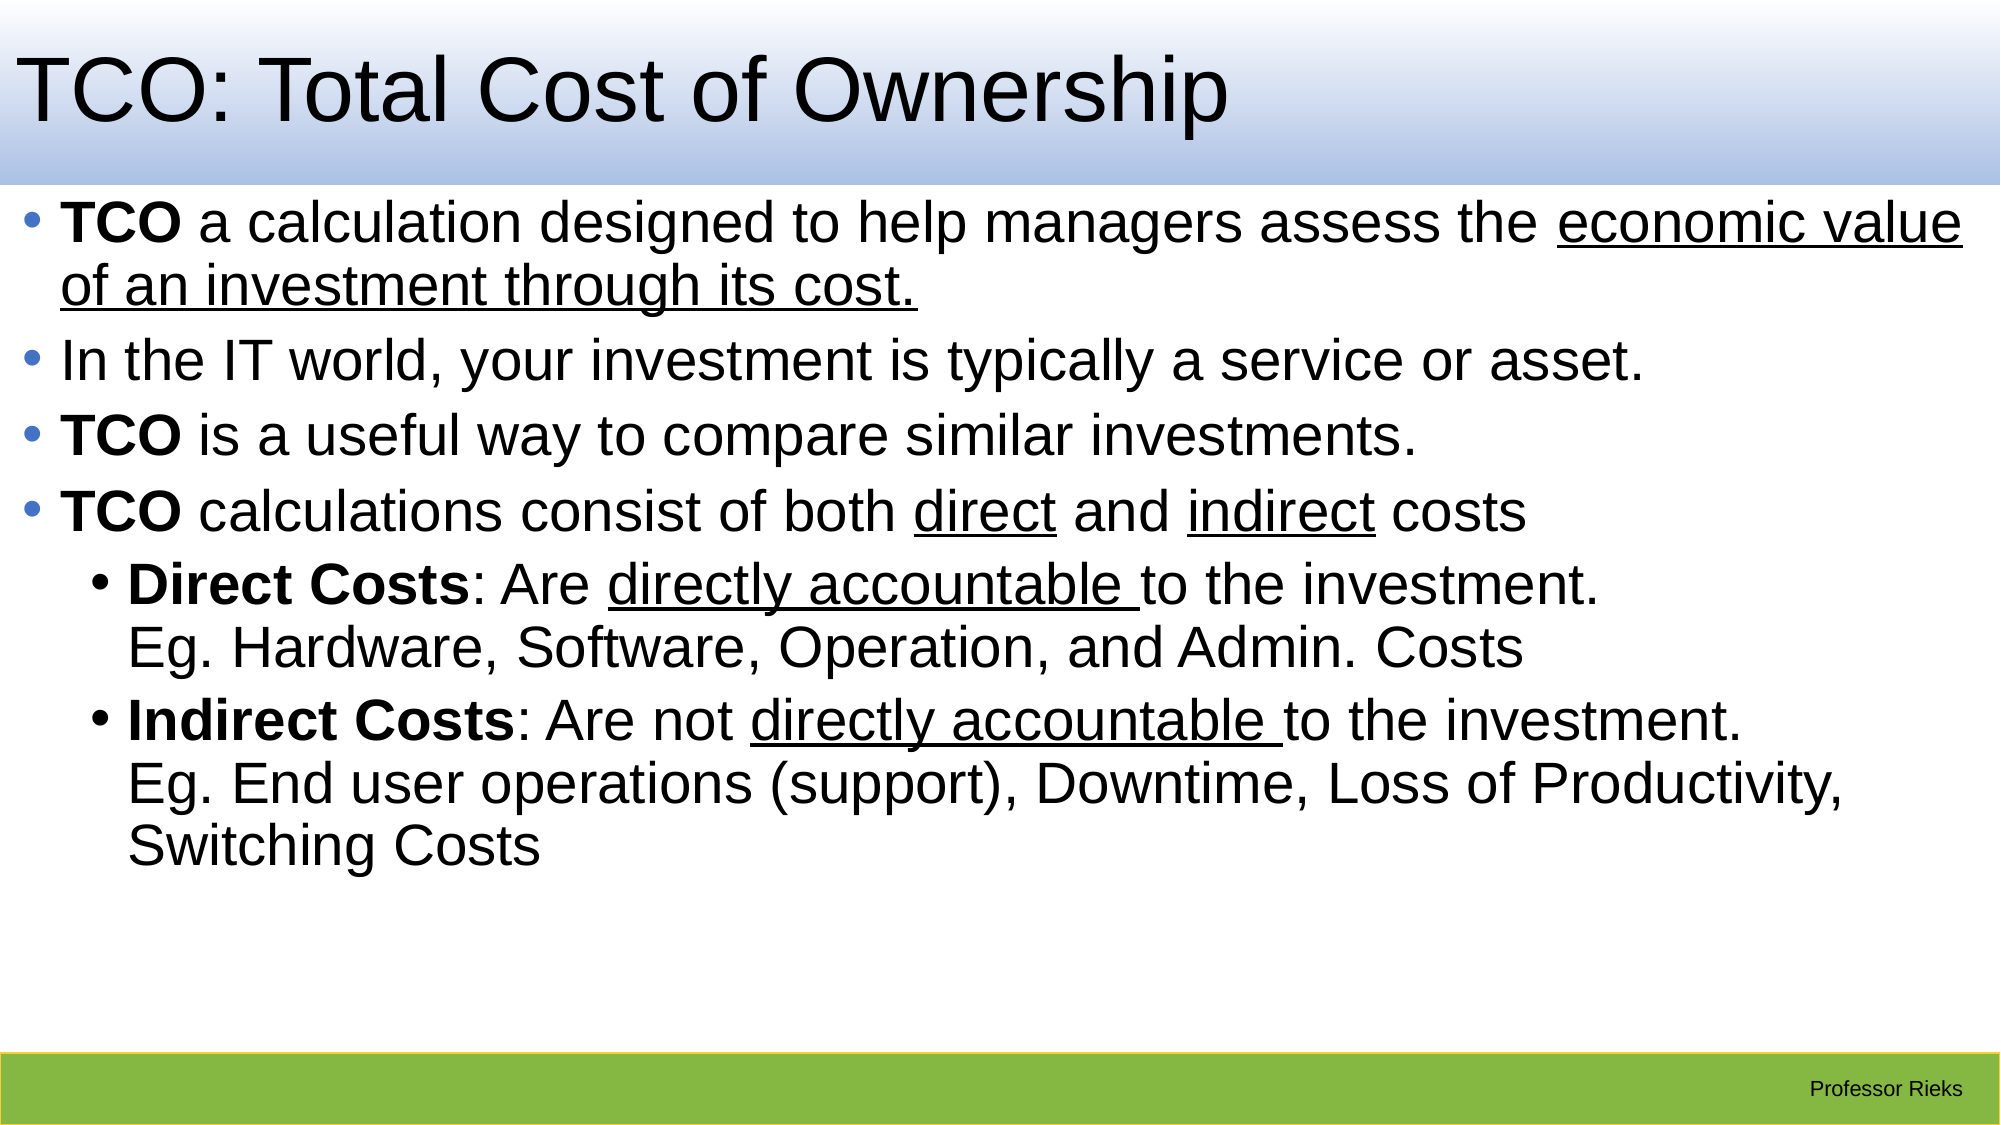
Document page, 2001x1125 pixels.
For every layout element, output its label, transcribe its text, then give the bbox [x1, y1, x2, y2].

list TCO a calculation designed to help managers assess the economic value of an investment through its cost. In the IT world, your investment is typically a service or asset. TCO is a useful way to compare similar investments. TCO calculations consist of both direct and indirect costs Direct Costs: Are directly accountable to the investment. Eg. Hardware, Software, Operation, and Admin. Costs Indirect Costs: Are not directly accountable to the investment. Eg. End user operations (support), Downtime, Loss of Productivity, Switching Costs [0, 184, 1982, 972]
title TCO: Total Cost of Ownership [0, 0, 2000, 185]
